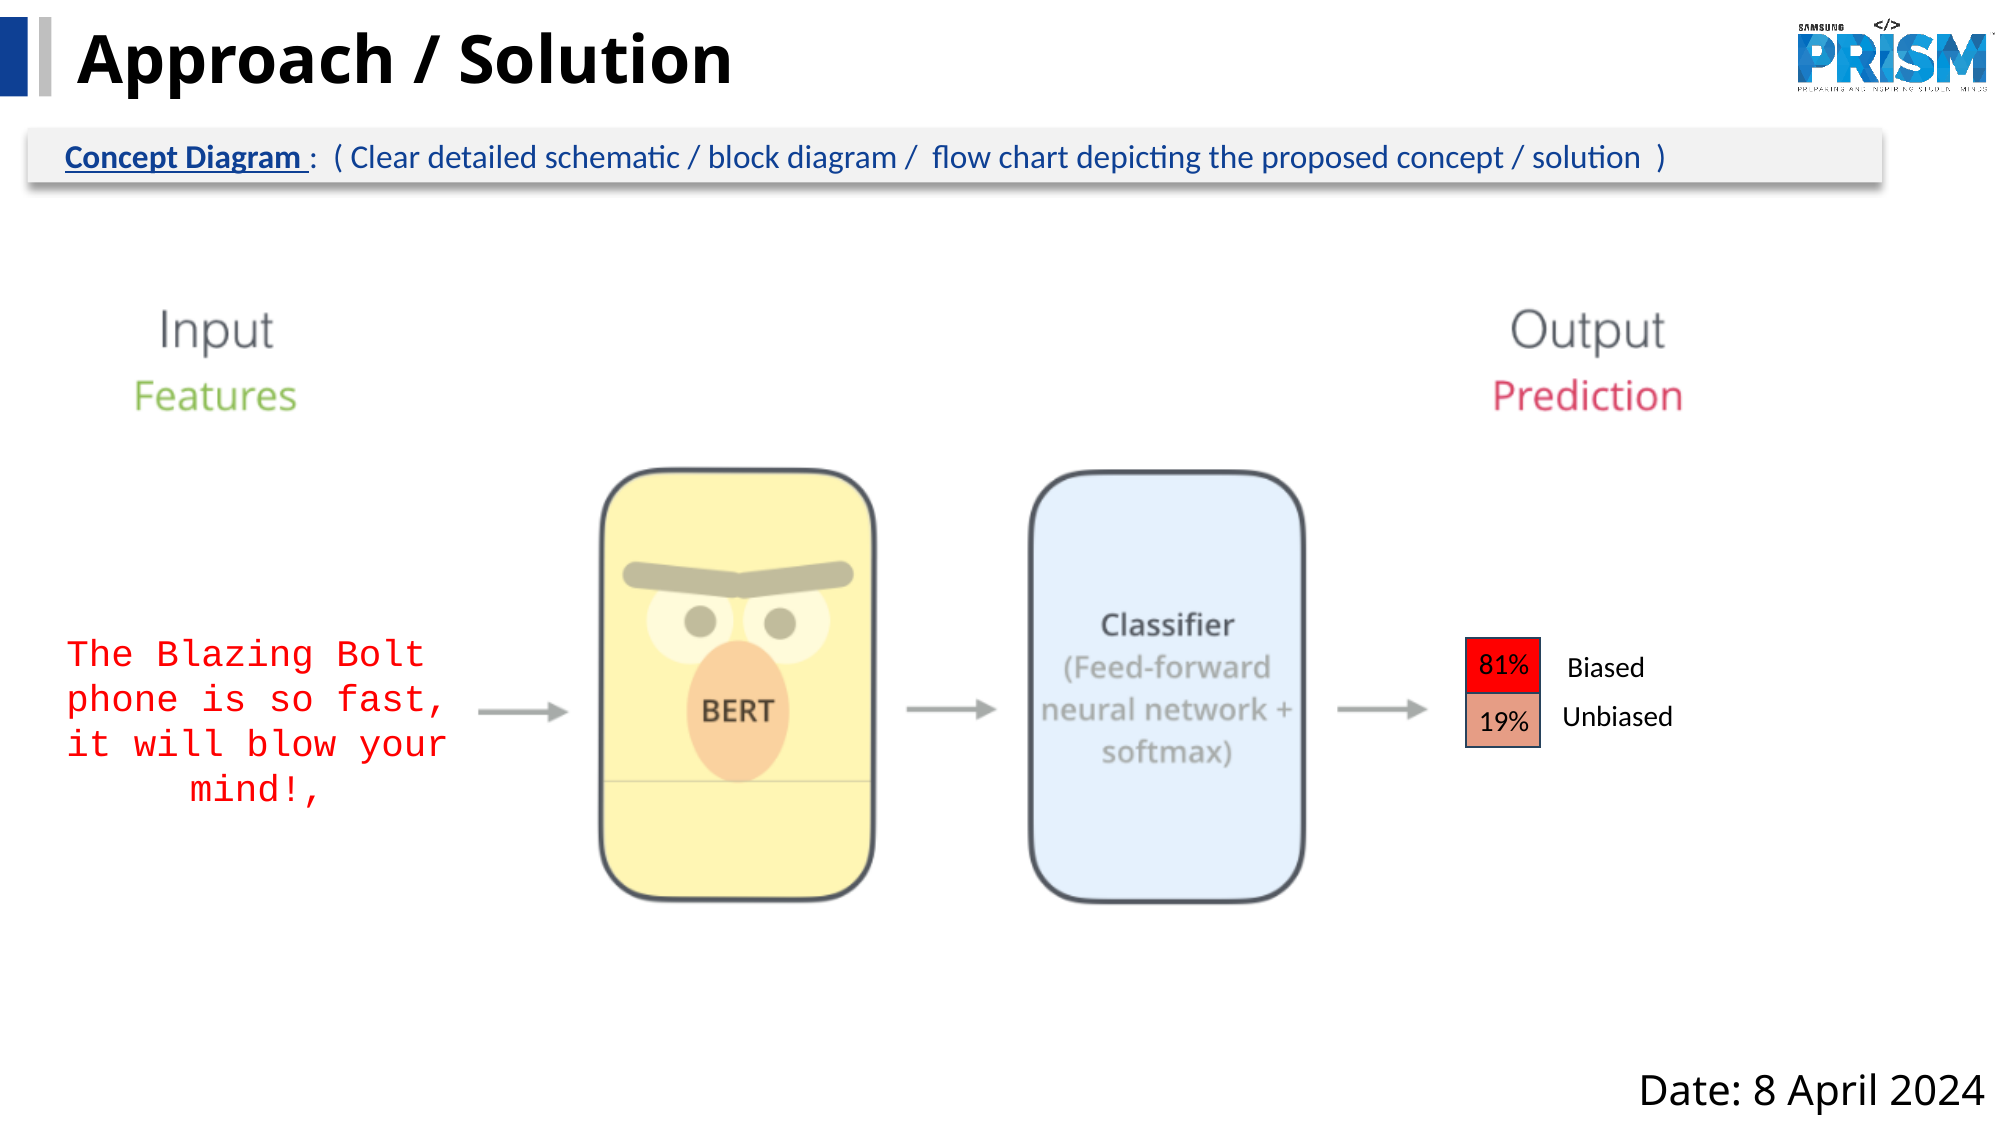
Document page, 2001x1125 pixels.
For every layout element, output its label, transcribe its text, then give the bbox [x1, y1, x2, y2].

text_box Approach / Solution [62, 9, 1605, 105]
text_box [0, 16, 29, 97]
picture [1794, 17, 2000, 96]
text_box [38, 16, 52, 97]
text_box Date: 8 April 2024 [1623, 1056, 2000, 1121]
text_box Concept Diagram : ( Clear detailed schematic / block diagram / flow chart depicting the proposed concept / solution ) [27, 127, 1883, 183]
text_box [27, 261, 1914, 945]
